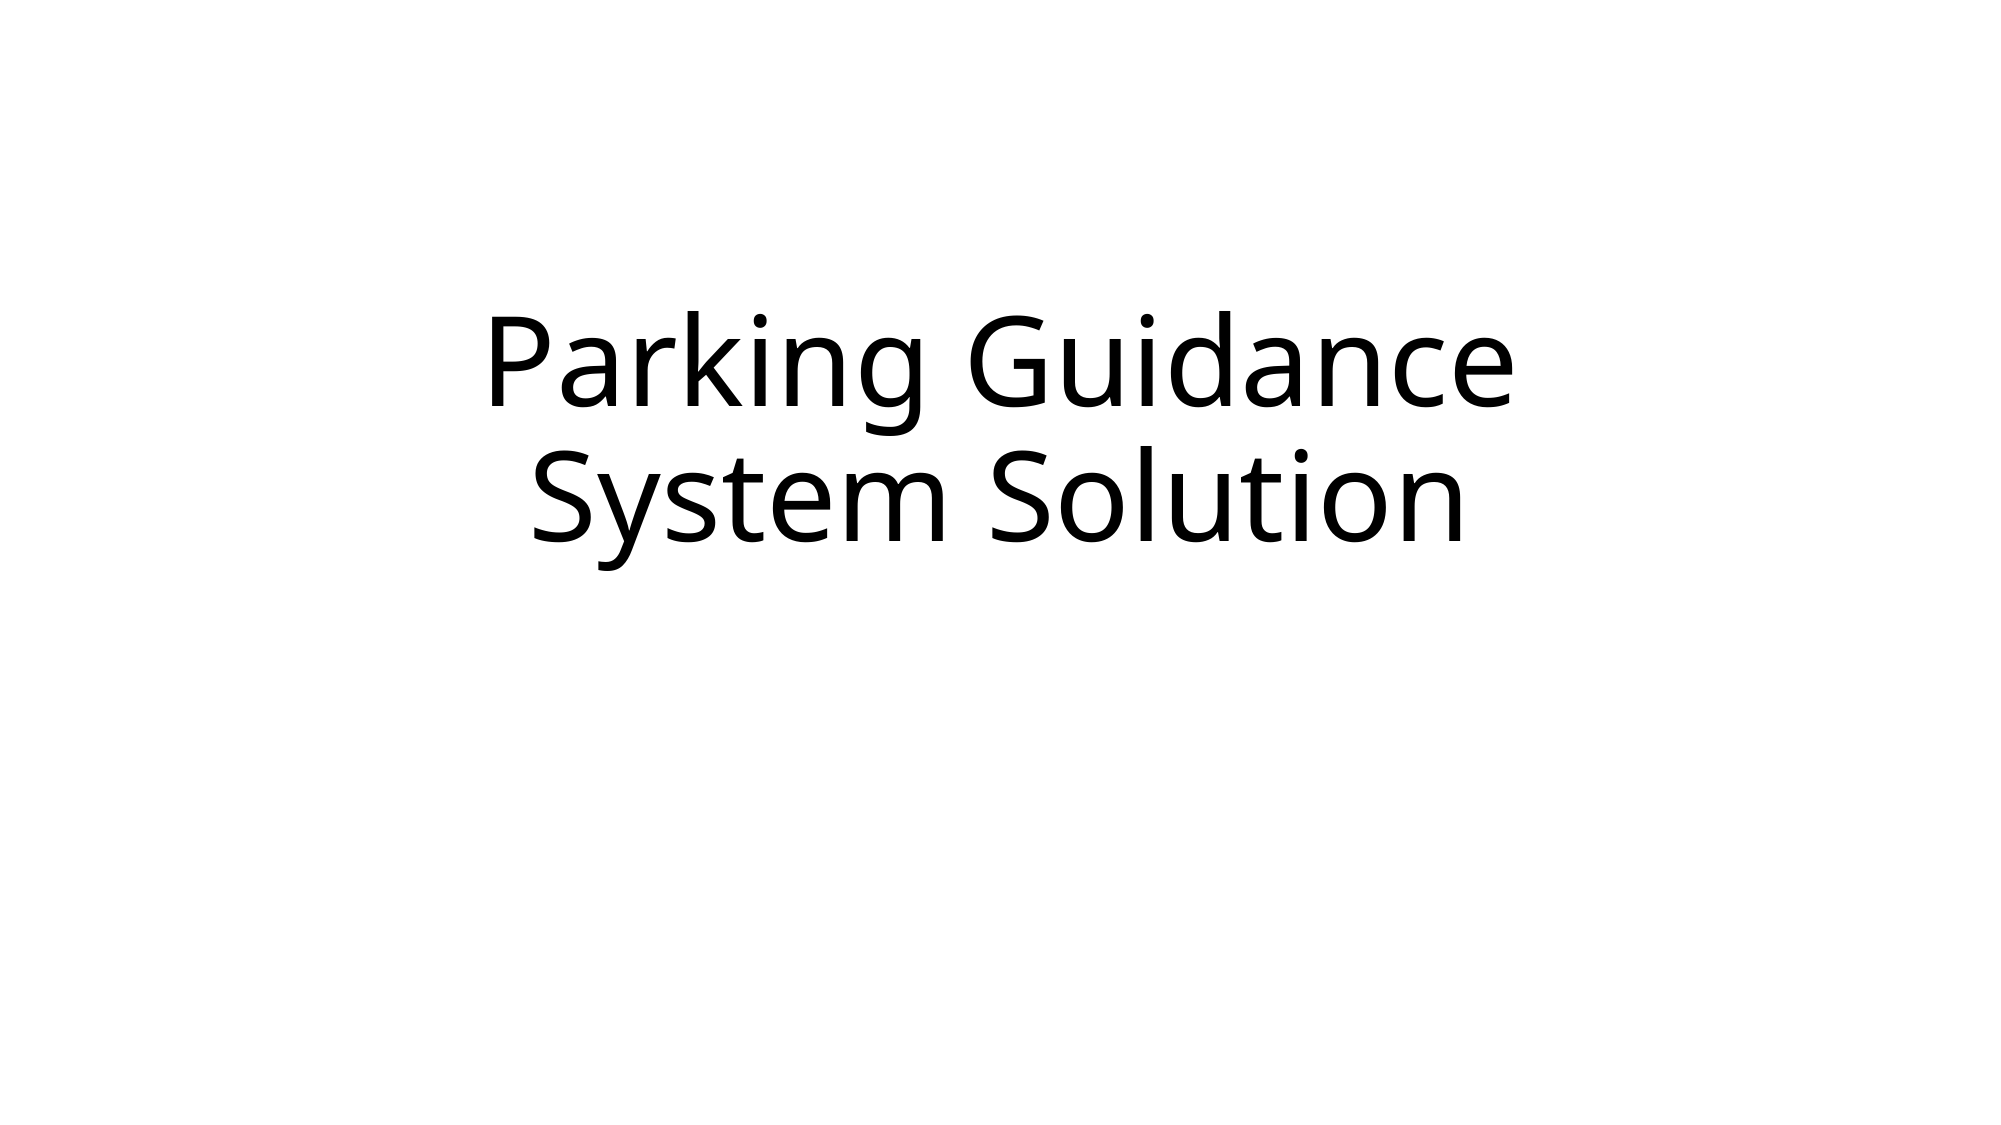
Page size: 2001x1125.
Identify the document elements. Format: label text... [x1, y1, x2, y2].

title Parking Guidance System Solution [249, 184, 1750, 576]
